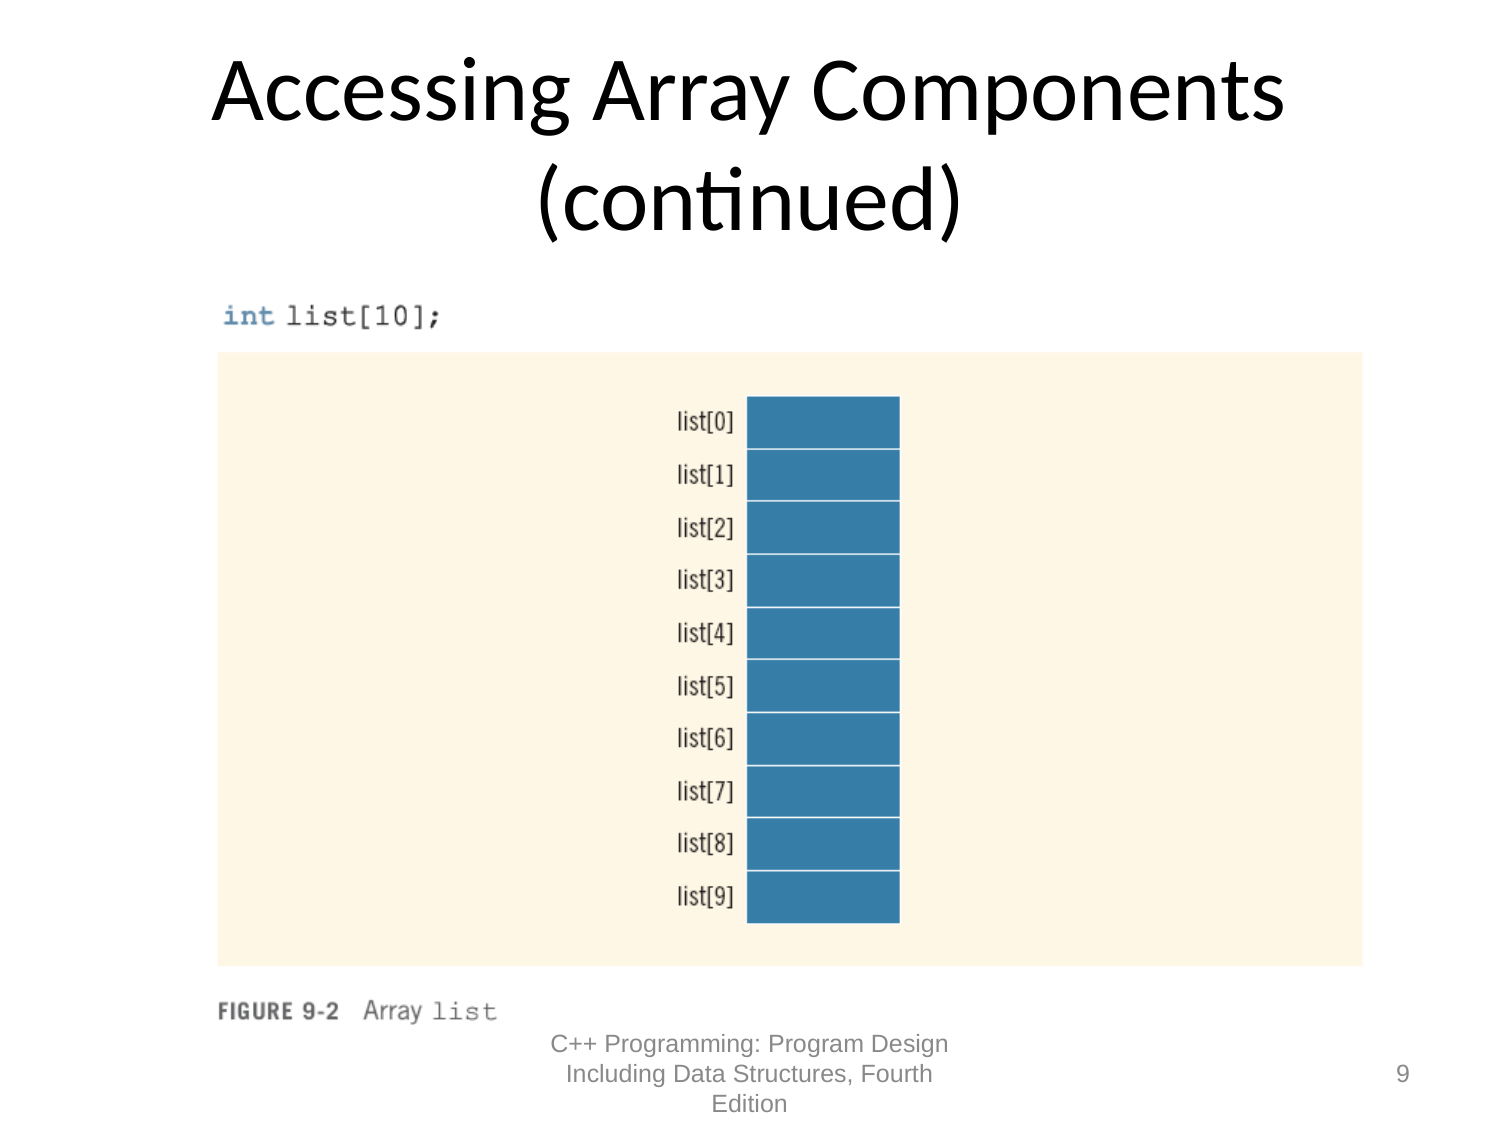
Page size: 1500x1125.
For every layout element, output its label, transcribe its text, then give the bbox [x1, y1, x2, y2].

footer C++ Programming: Program Design Including Data Structures, Fourth Edition [512, 1042, 988, 1103]
picture [218, 299, 442, 336]
picture [212, 348, 1369, 1026]
title Accessing Array Components (continued) [74, 44, 1426, 233]
slide_number 9 [1074, 1042, 1425, 1103]
